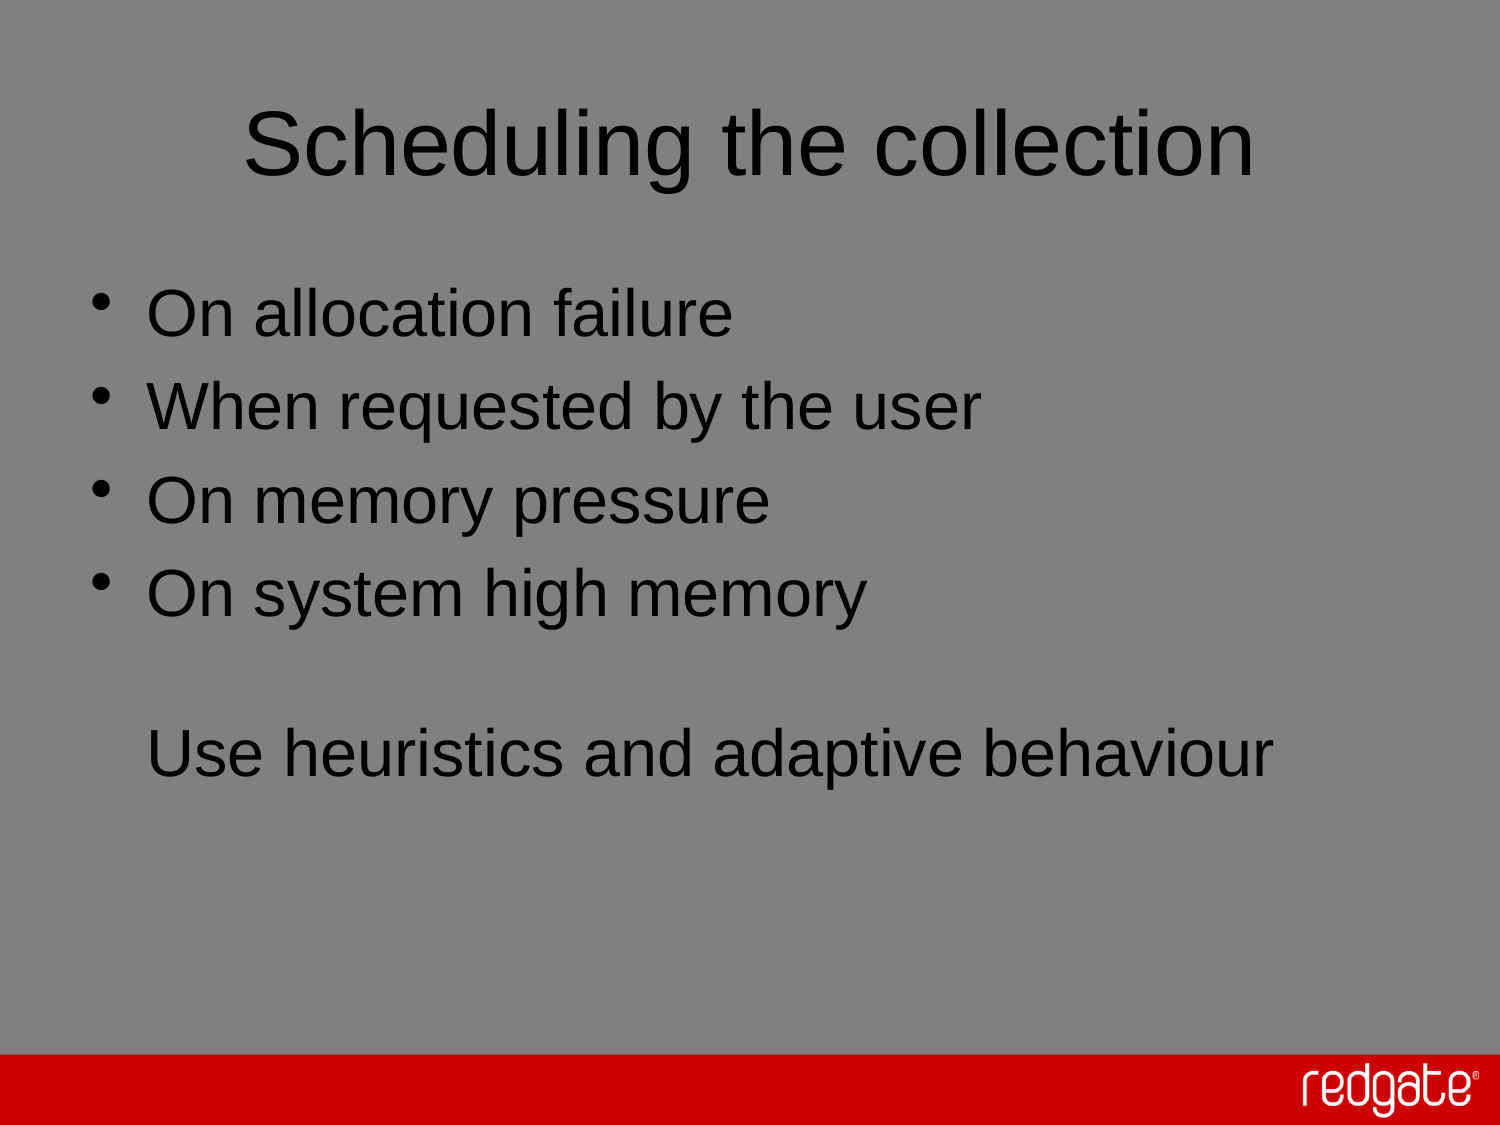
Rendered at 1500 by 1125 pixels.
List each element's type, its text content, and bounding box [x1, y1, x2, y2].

list On allocation failure When requested by the user On memory pressure On system high memory Use heuristics and adaptive behaviour [74, 262, 1426, 1006]
title Scheduling the collection [74, 44, 1426, 233]
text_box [0, 1054, 1500, 1125]
